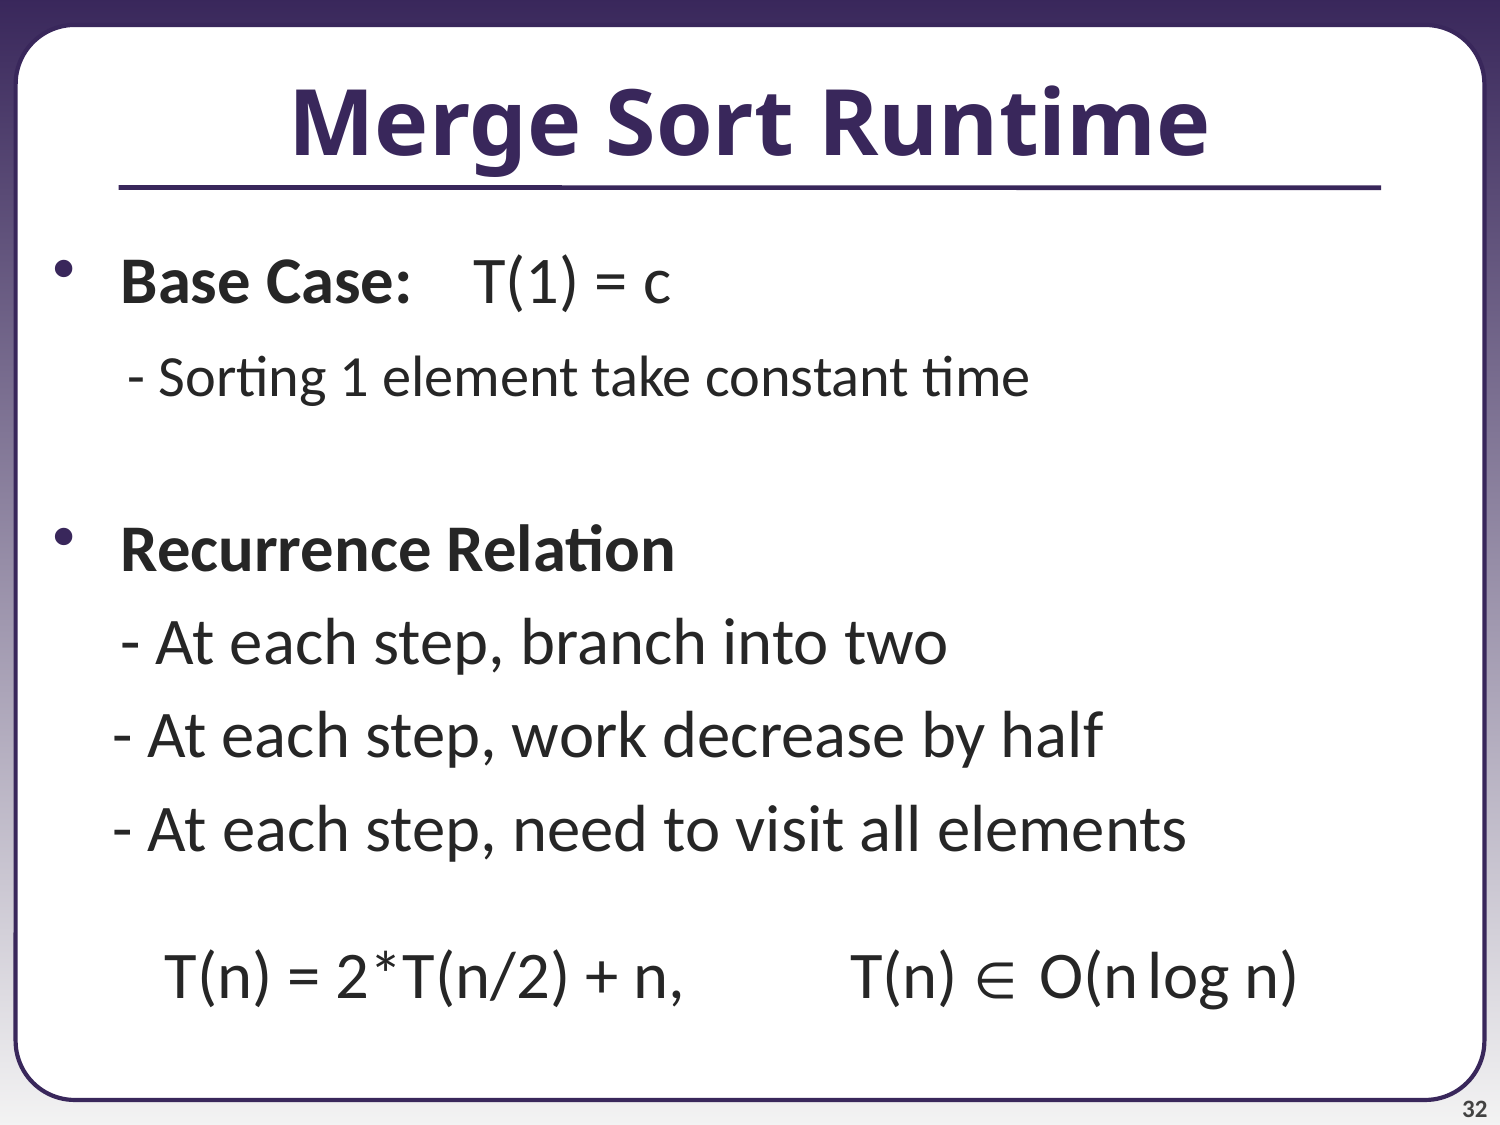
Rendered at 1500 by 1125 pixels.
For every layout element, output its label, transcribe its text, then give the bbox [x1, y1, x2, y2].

list Base Case: T(1) = c - Sorting 1 element take constant time Recurrence Relation - At each step, branch into two - At each step, work decrease by half - At each step, need to visit all elements [0, 180, 1500, 1094]
text_box T(n) = 2*T(n/2) + n, T(n) ∈ O(n log n) [112, 924, 1359, 1090]
title Merge Sort Runtime [0, 24, 1500, 180]
